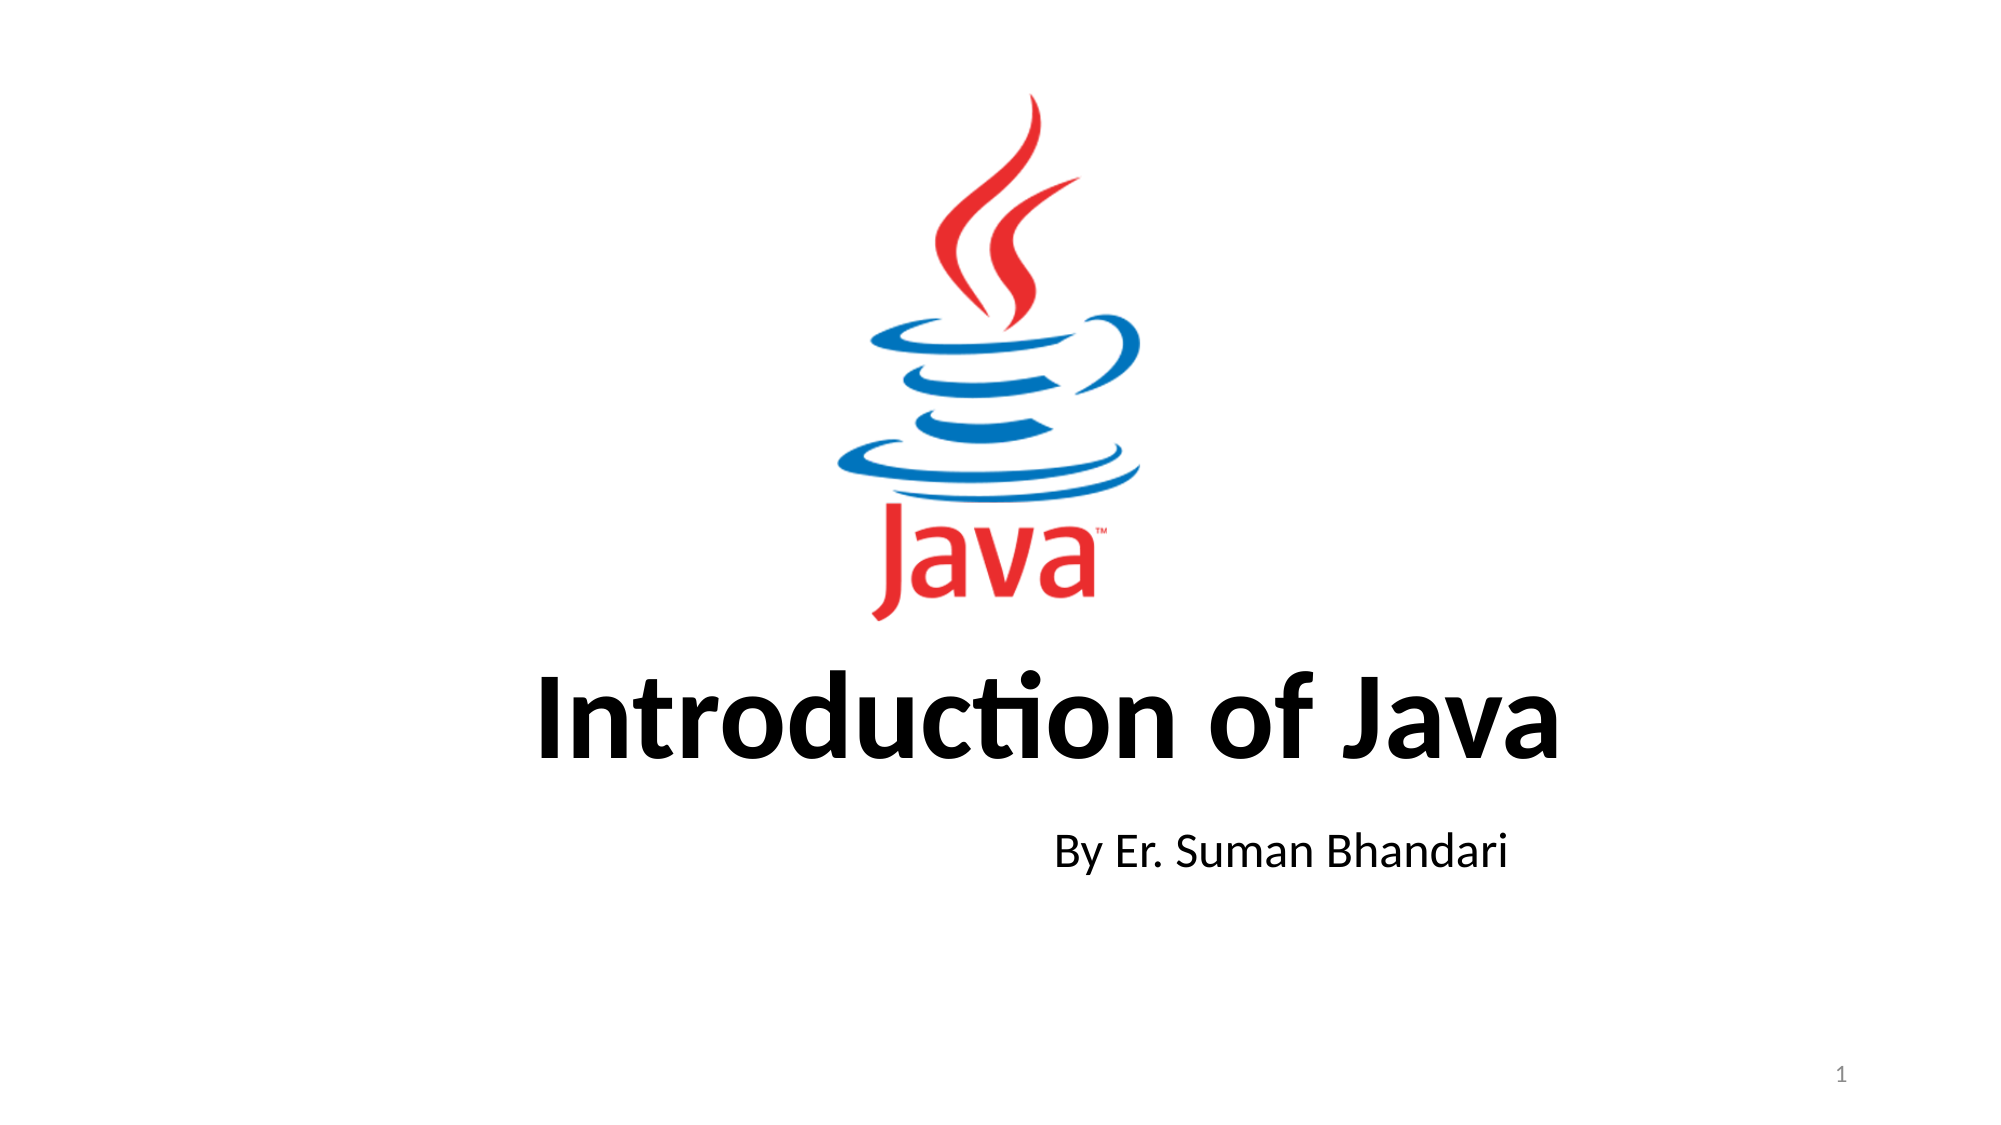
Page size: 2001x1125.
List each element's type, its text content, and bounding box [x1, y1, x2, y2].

slide_number 1 [1412, 1042, 1863, 1103]
picture [730, 89, 1270, 629]
subtitle By Er. Suman Bhandari [648, 816, 1915, 887]
title Introduction of Java [249, 628, 1848, 794]
